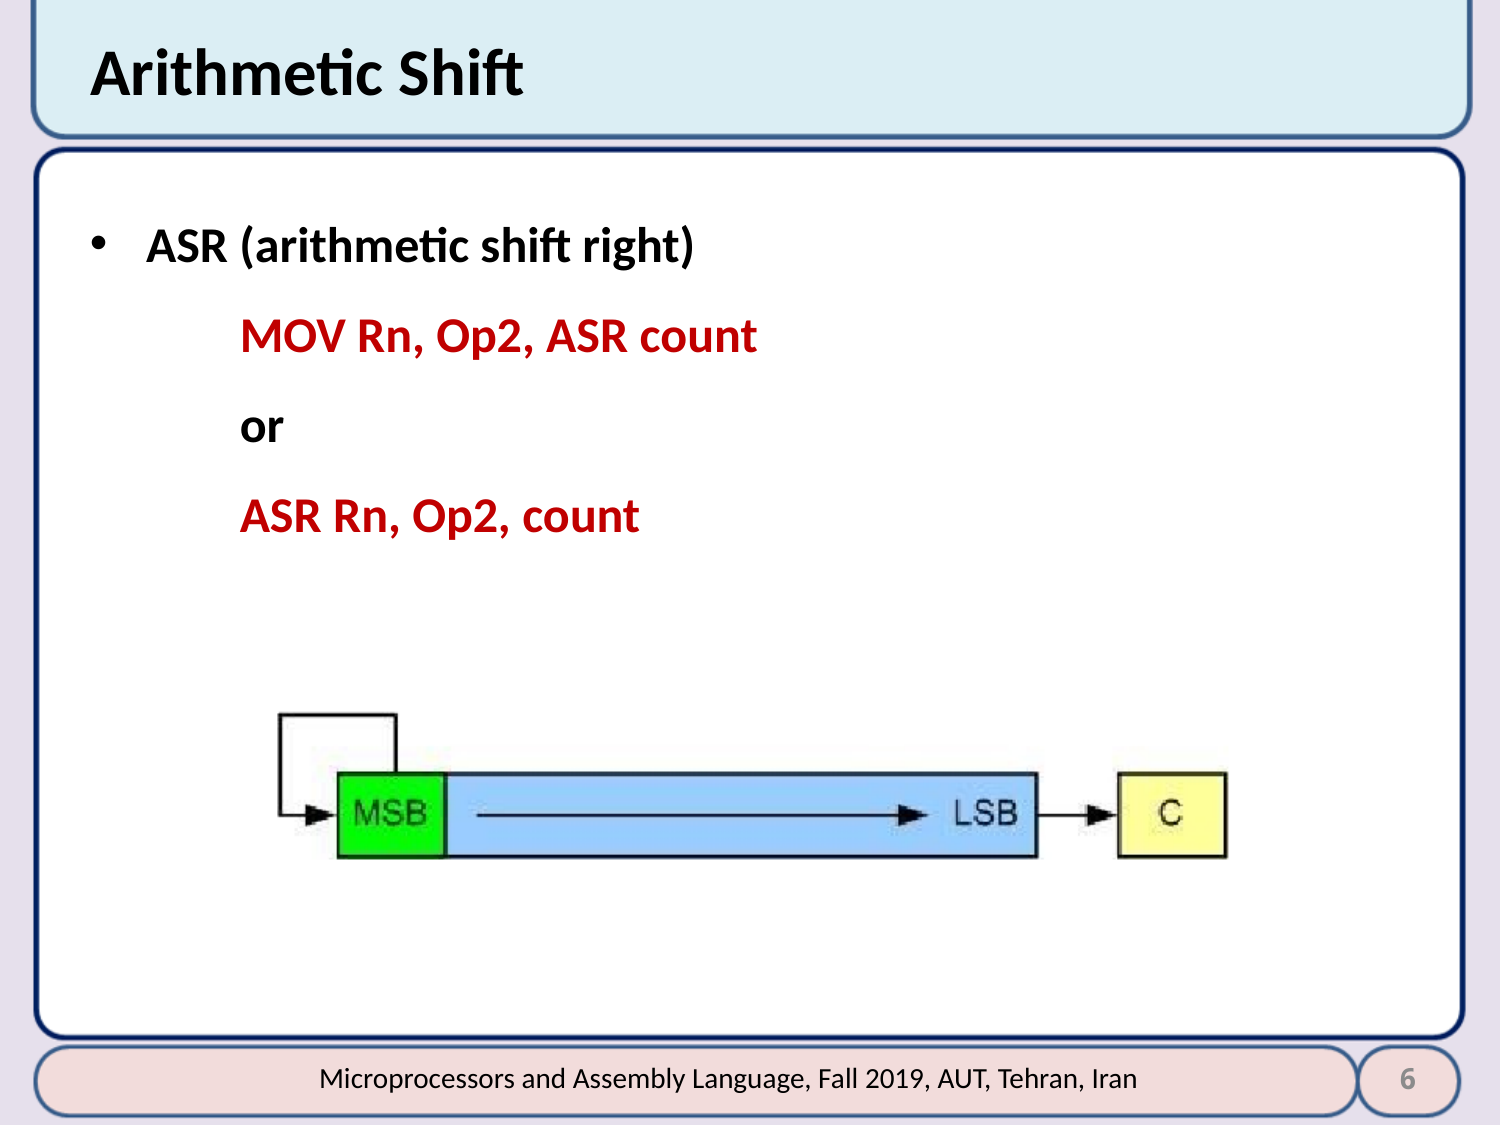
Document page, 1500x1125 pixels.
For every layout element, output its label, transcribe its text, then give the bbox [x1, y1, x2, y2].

title Arithmetic Shift [75, 0, 1425, 138]
text_box Microprocessors and Assembly Language, Fall 2019, AUT, Tehran, Iran [162, 1051, 1288, 1102]
slide_number 6 [1363, 1049, 1453, 1110]
text_box ASR (arithmetic shift right) MOV Rn, Op2, ASR count or ASR Rn, Op2, count [75, 174, 1463, 720]
picture [0, 0, 1500, 1125]
